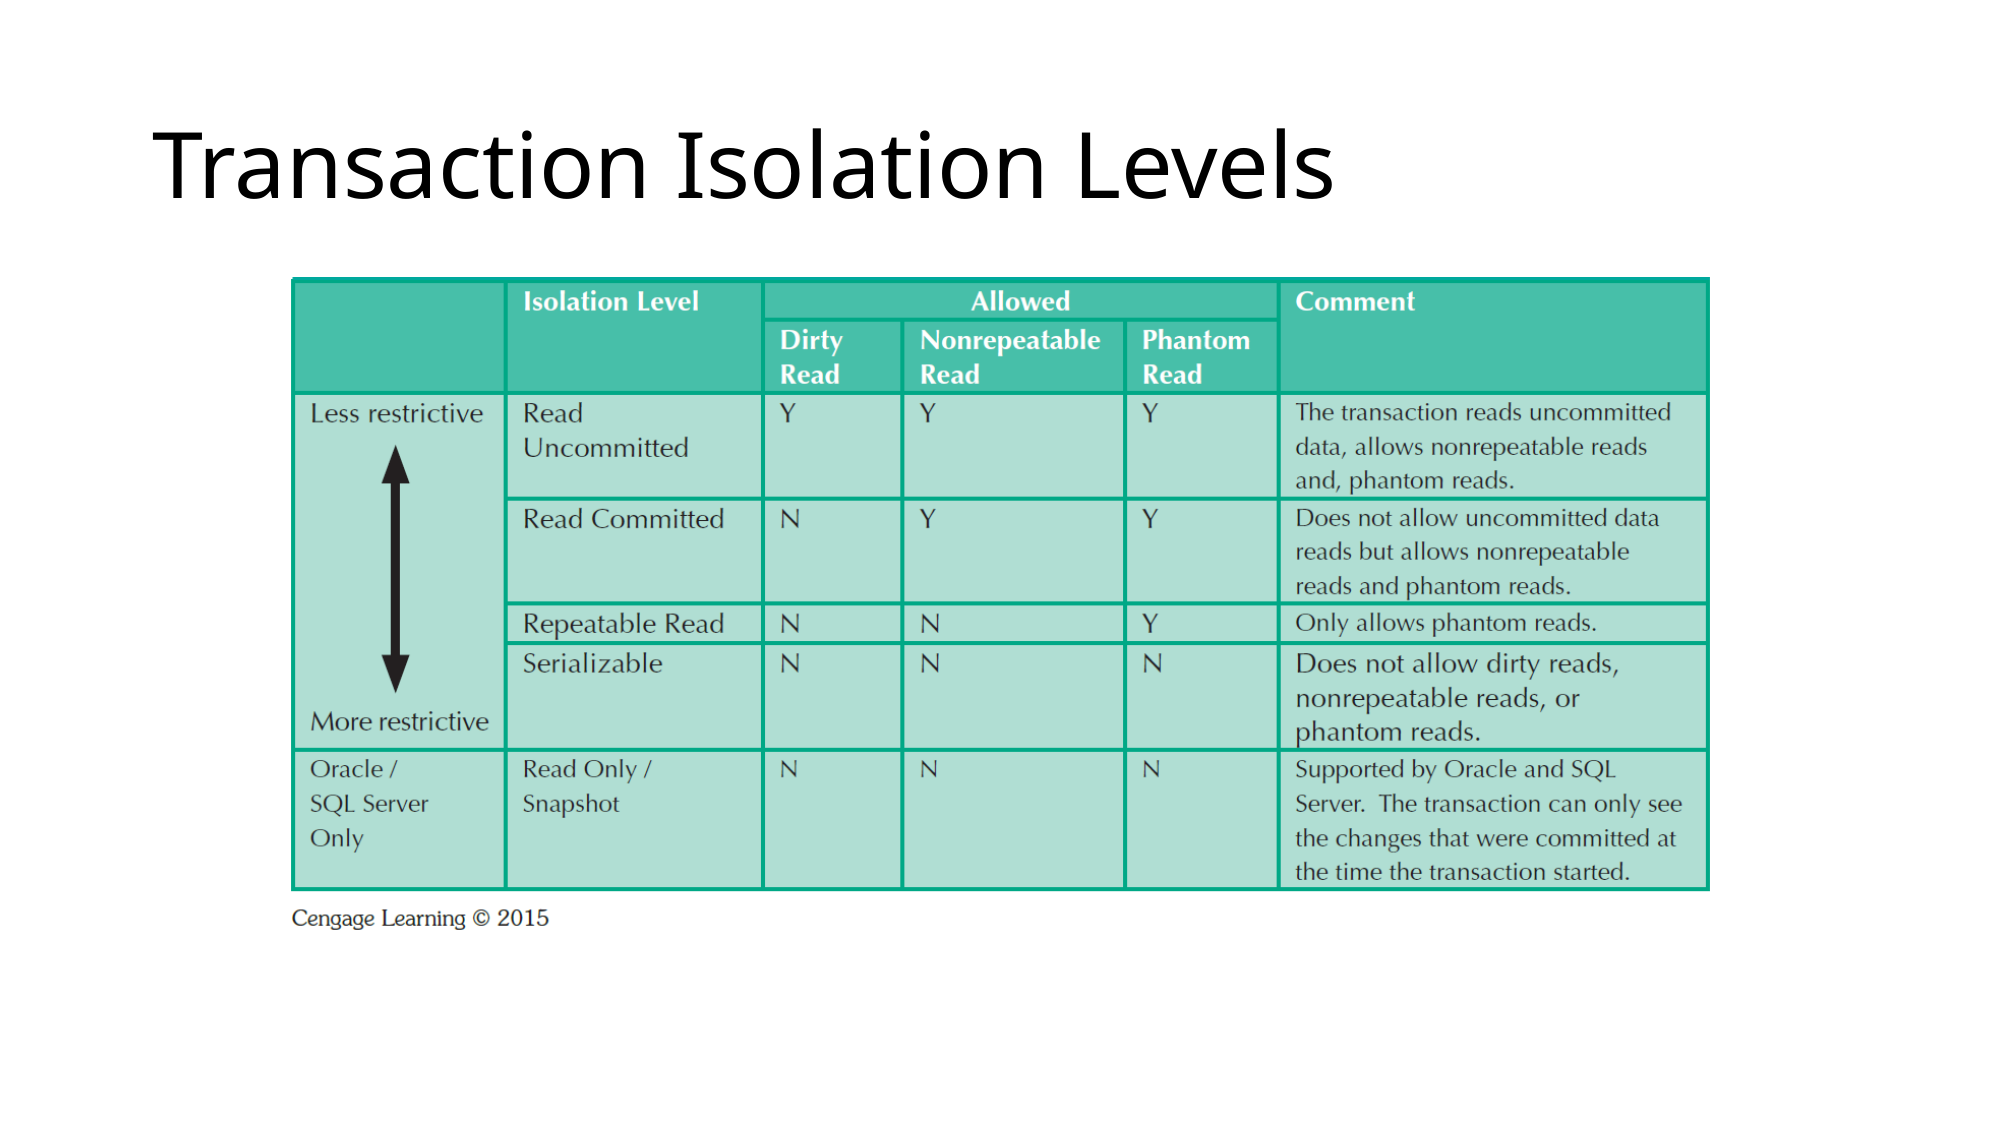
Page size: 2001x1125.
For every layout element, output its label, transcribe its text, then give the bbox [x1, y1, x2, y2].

picture [287, 277, 1713, 941]
title Transaction Isolation Levels [137, 59, 1863, 278]
